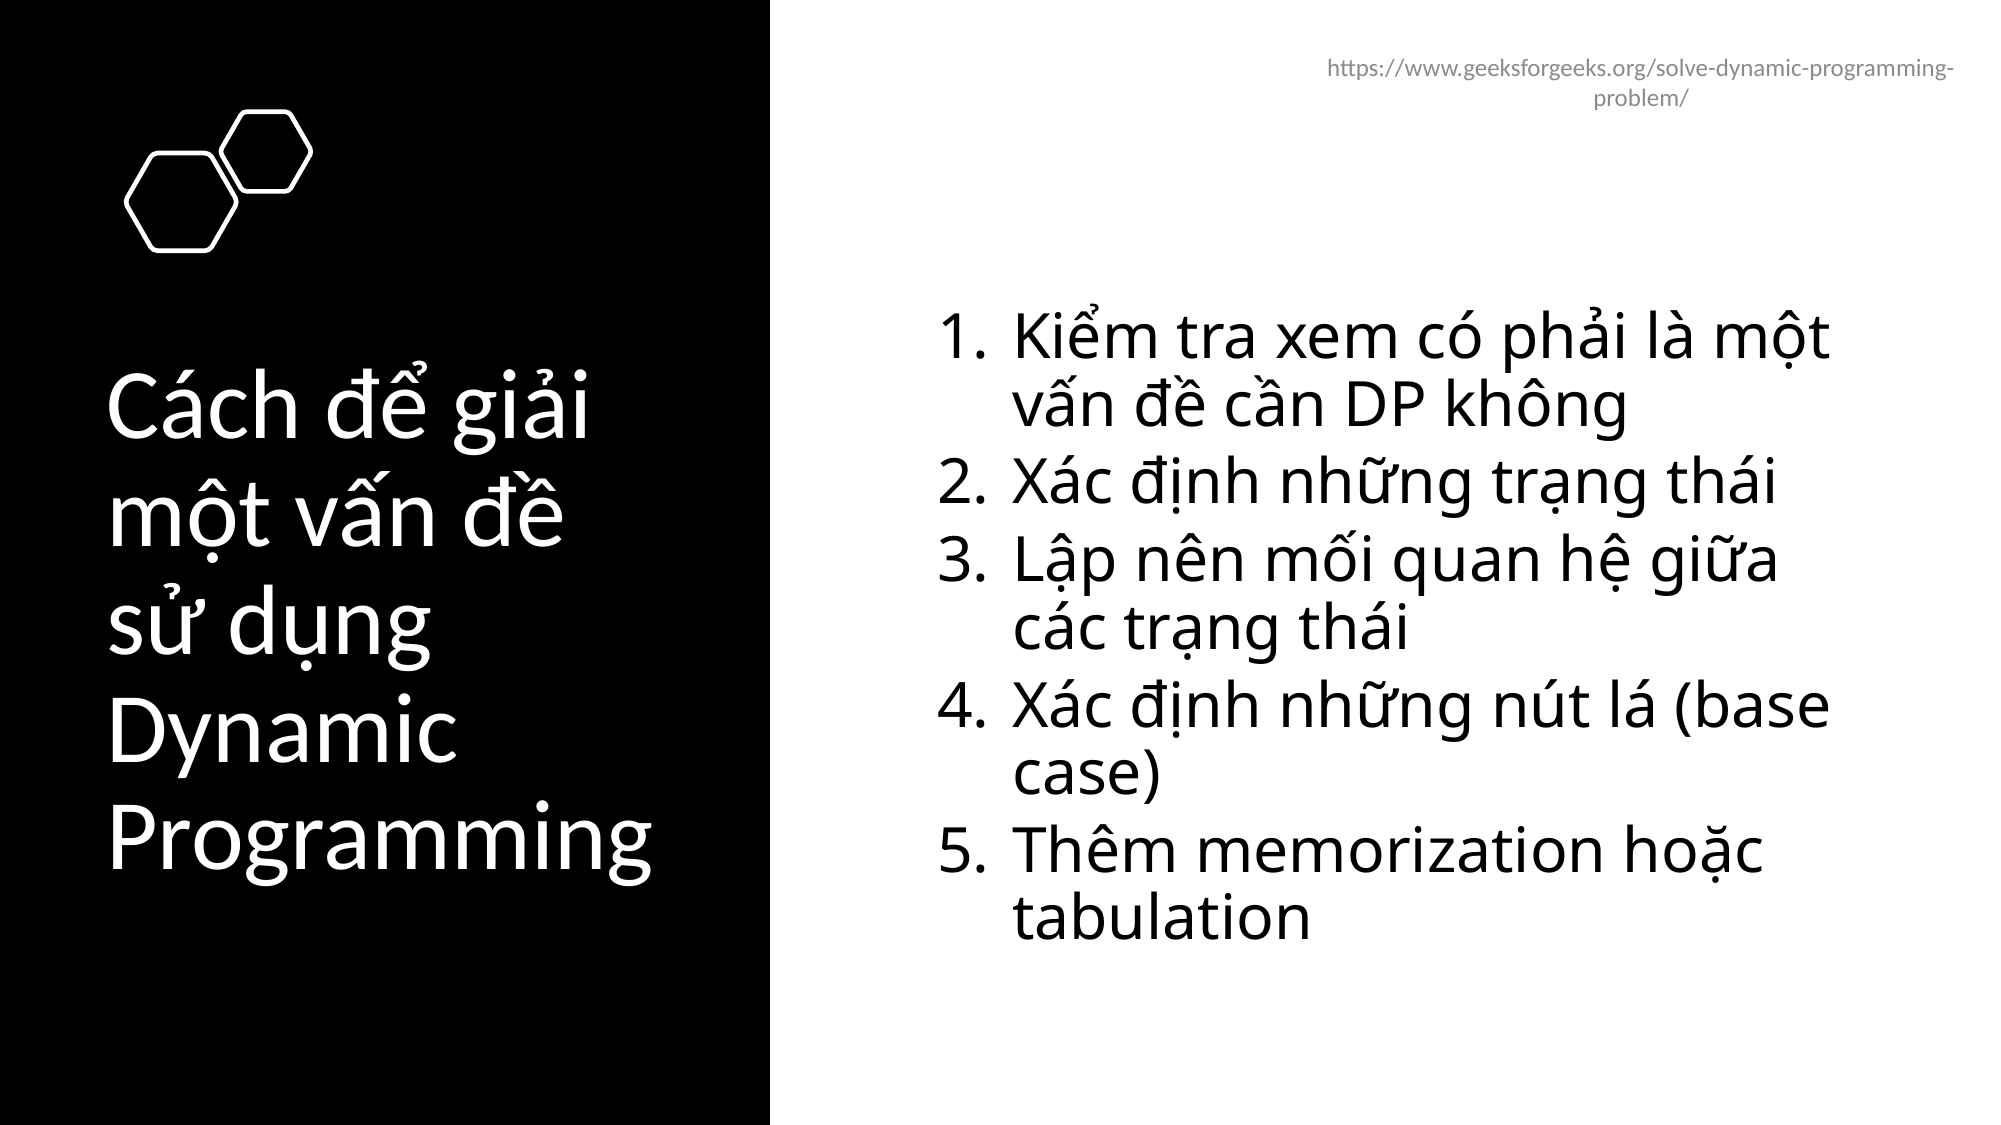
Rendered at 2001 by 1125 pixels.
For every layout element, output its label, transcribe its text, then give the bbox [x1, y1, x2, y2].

text_box [0, 0, 771, 1125]
list Kiểm tra xem có phải là một vấn đề cần DP không Xác định những trạng thái Lập nên mối quan hệ giữa các trạng thái Xác định những nút lá (base case) Thêm memorization hoặc tabulation [847, 297, 1881, 965]
footer https://www.geeksforgeeks.org/solve-dynamic-programming-problem/ [1303, 51, 1979, 112]
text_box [125, 111, 311, 251]
title Cách để giải một vấn đề sử dụng Dynamic Programming [91, 344, 679, 585]
text_box [771, 0, 2000, 1125]
